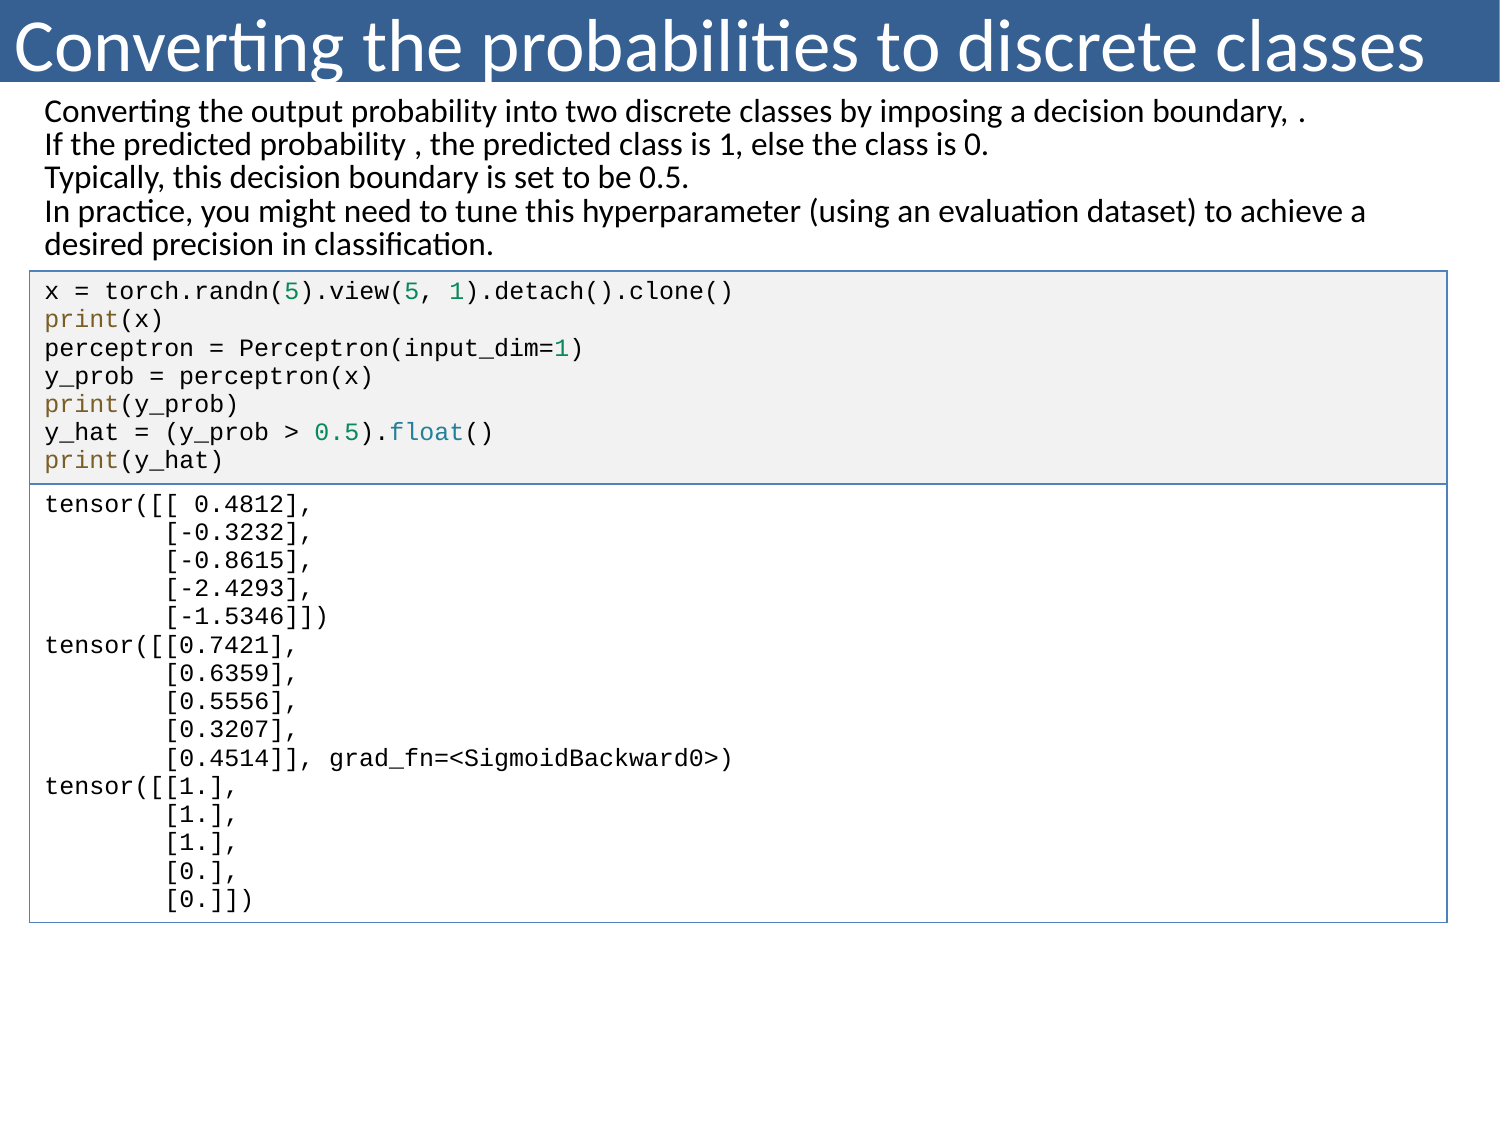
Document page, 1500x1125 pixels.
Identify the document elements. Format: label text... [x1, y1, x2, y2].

title Converting the probabilities to discrete classes [0, 0, 1500, 82]
